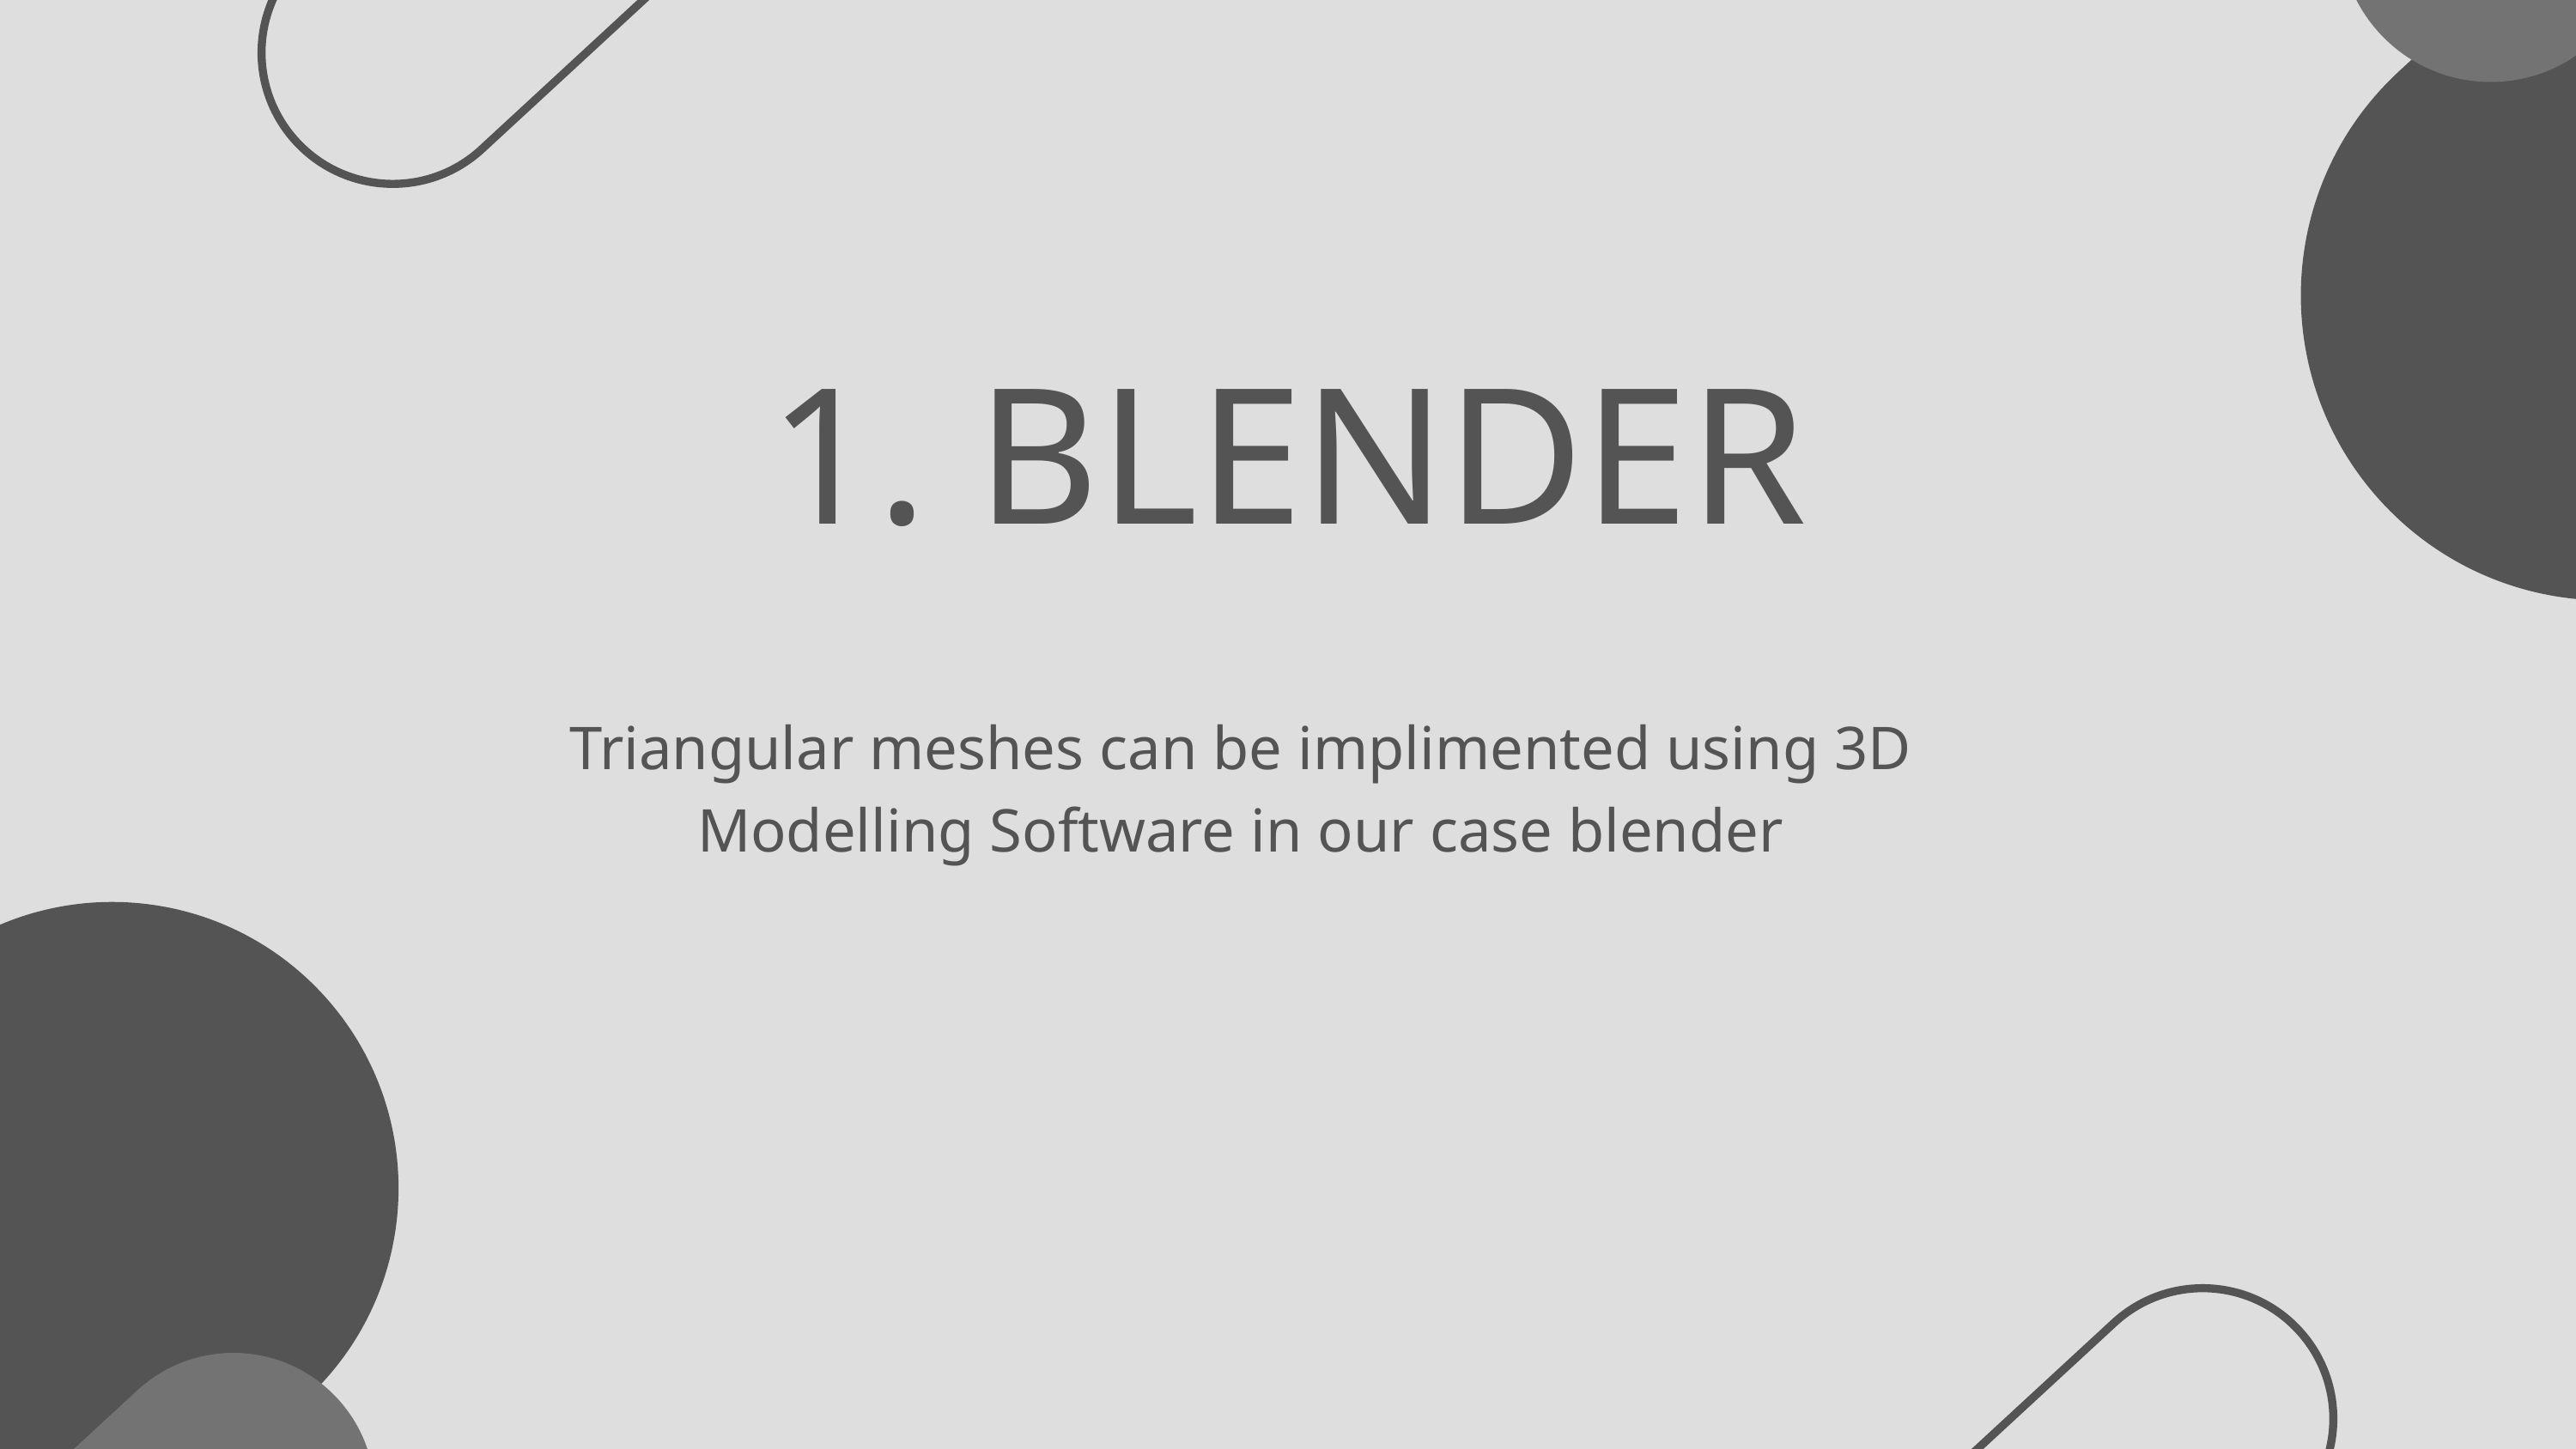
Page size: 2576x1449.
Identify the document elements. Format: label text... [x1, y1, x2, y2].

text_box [0, 1095, 475, 1449]
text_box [2220, 0, 2576, 394]
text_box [1844, 1376, 2368, 1449]
text_box 1. BLENDER [545, 401, 2031, 562]
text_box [226, 0, 752, 95]
text_box Triangular meshes can be implimented using 3D Modelling Software in our case blender [451, 698, 2031, 1112]
